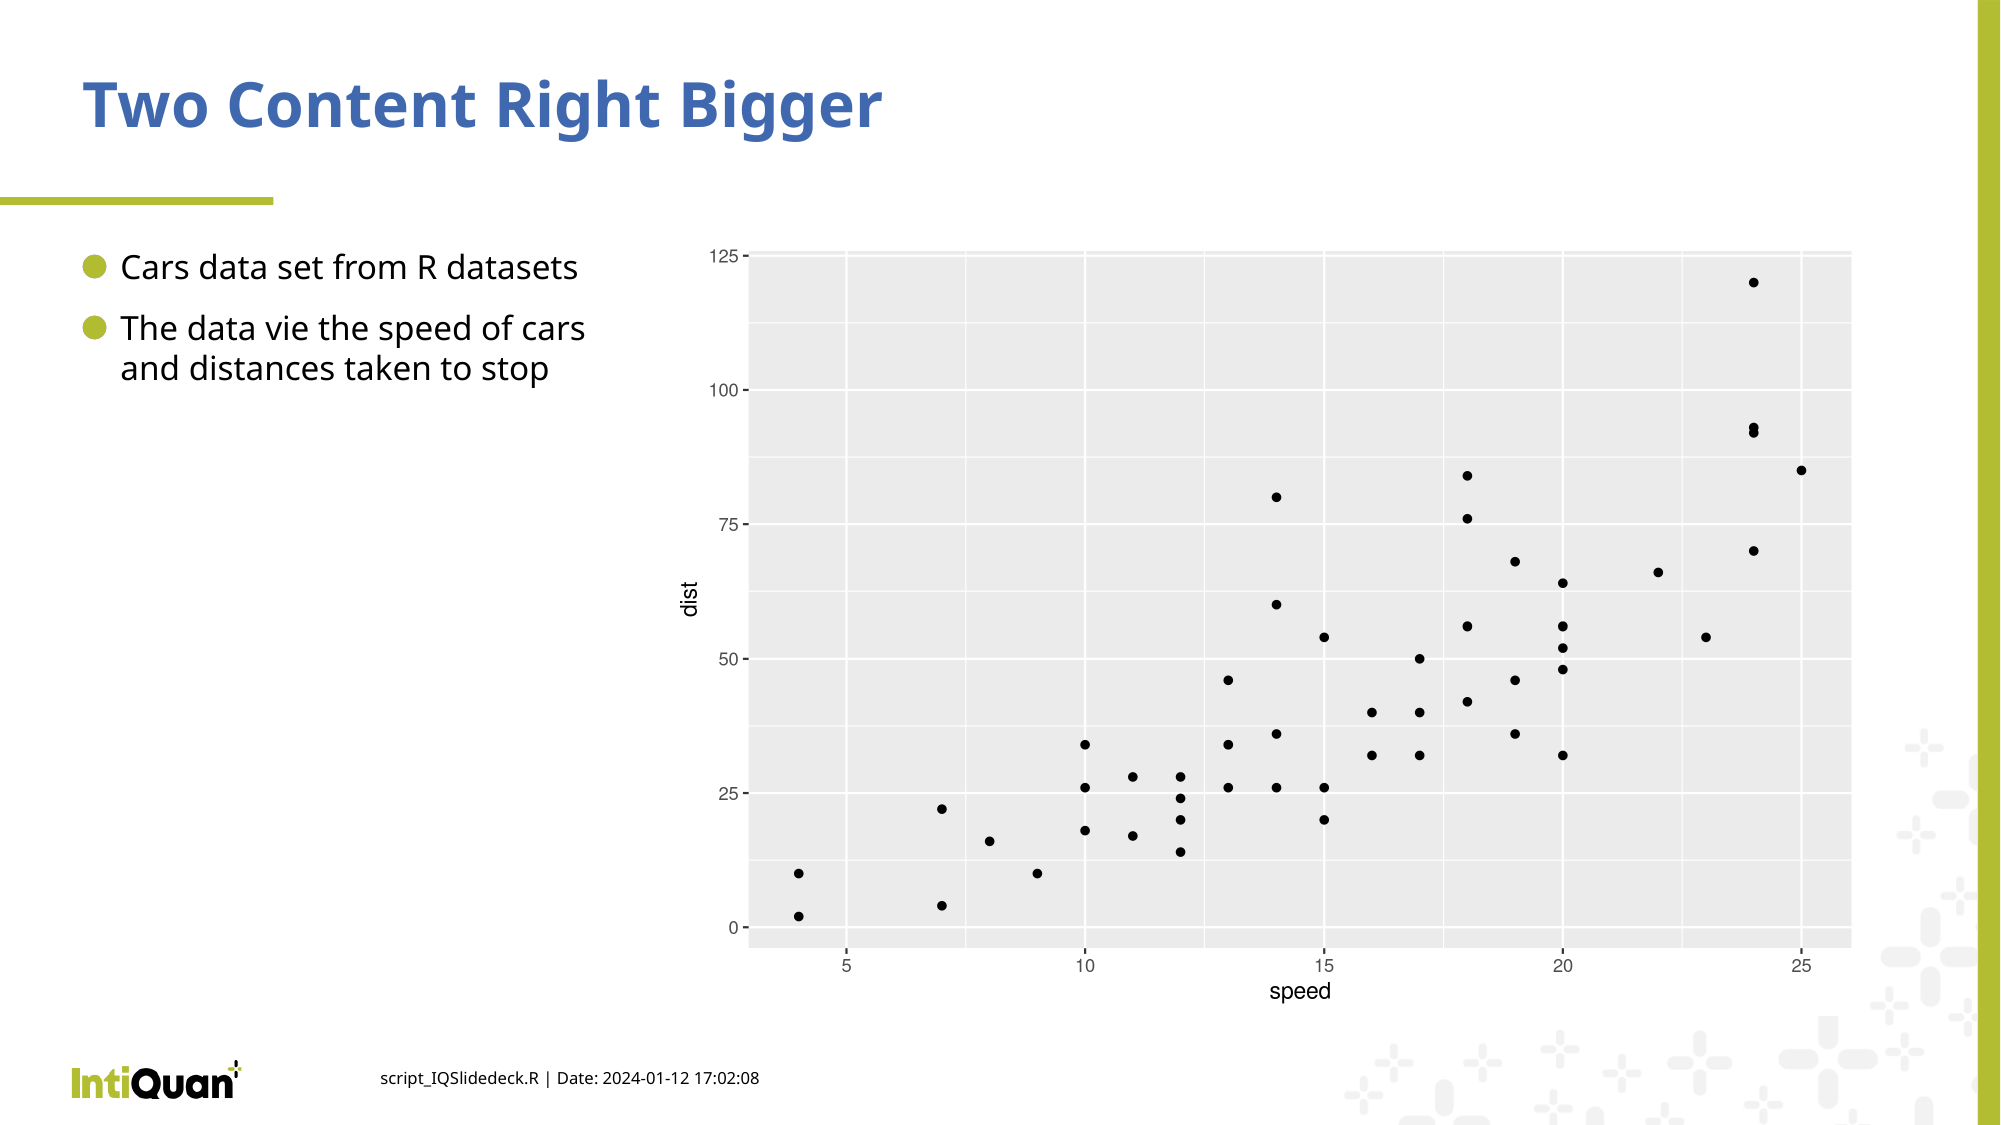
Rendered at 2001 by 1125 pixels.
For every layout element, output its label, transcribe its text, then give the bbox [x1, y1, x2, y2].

picture [0, 0, 2001, 1125]
list Cars data set from R datasets The data vie the speed of cars and distances taken to stop [67, 239, 651, 1016]
list script_IQSlidedeck.R | Date: 2024-01-12 17:02:08 [365, 1059, 1863, 1102]
title Two Content Right Bigger [67, 29, 1857, 186]
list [668, 239, 1863, 1016]
